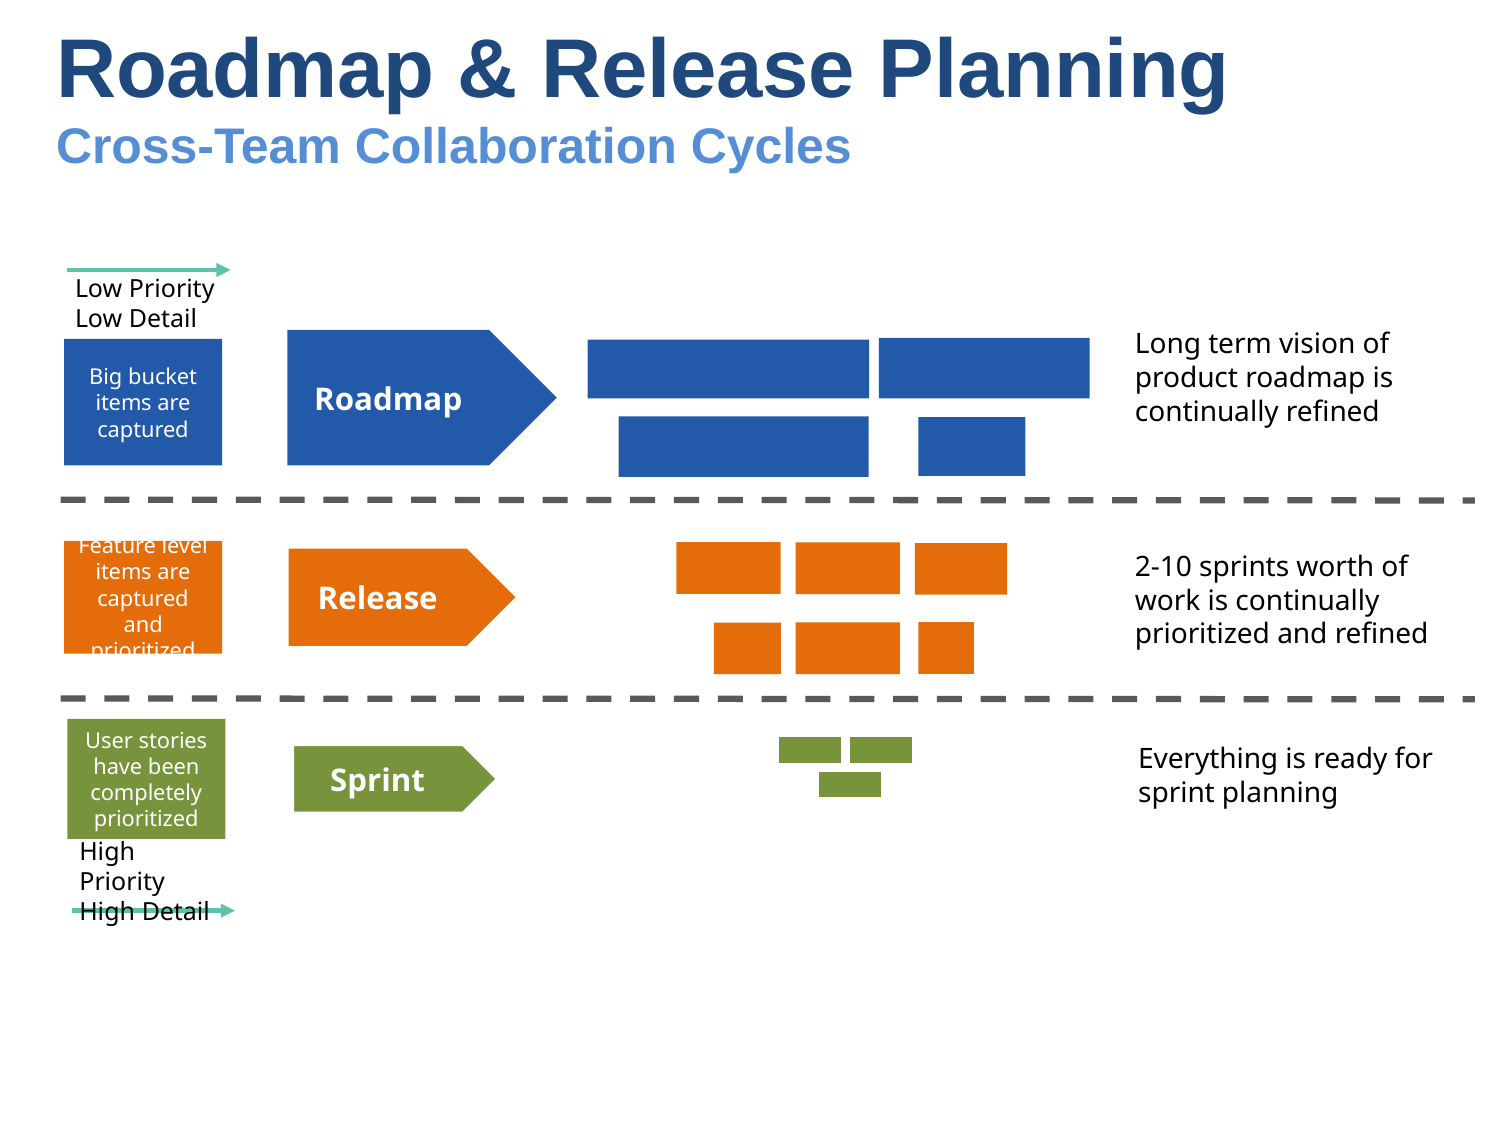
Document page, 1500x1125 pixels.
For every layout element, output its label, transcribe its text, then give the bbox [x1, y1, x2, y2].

text_box [918, 417, 1026, 476]
text_box [848, 735, 915, 765]
text_box Low Priority Low Detail [63, 266, 238, 339]
text_box [795, 622, 900, 675]
text_box User stories have been completely prioritized [67, 718, 226, 839]
text_box Release [288, 548, 516, 646]
text_box [713, 622, 781, 675]
text_box Everything is ready for sprint planning [1126, 735, 1488, 814]
text_box [918, 622, 974, 674]
text_box 2-10 sprints worth of work is continually prioritized and refined [1123, 542, 1485, 656]
text_box High Priority High Detail [68, 830, 231, 932]
text_box Long term vision of product roadmap is continually refined [1123, 320, 1485, 433]
text_box Roadmap [287, 329, 557, 466]
text_box [587, 339, 870, 399]
text_box [817, 769, 884, 800]
text_box [795, 542, 900, 595]
text_box Big bucket items are captured [64, 338, 223, 466]
text_box [914, 543, 1008, 595]
text_box [618, 416, 869, 477]
text_box Feature level items are captured and prioritized [64, 540, 223, 654]
text_box [878, 337, 1090, 399]
text_box [776, 735, 843, 765]
text_box [676, 542, 781, 594]
text_box Roadmap & Release Planning Cross-Team Collaboration Cycles [41, 0, 1416, 188]
text_box Sprint [291, 744, 499, 814]
